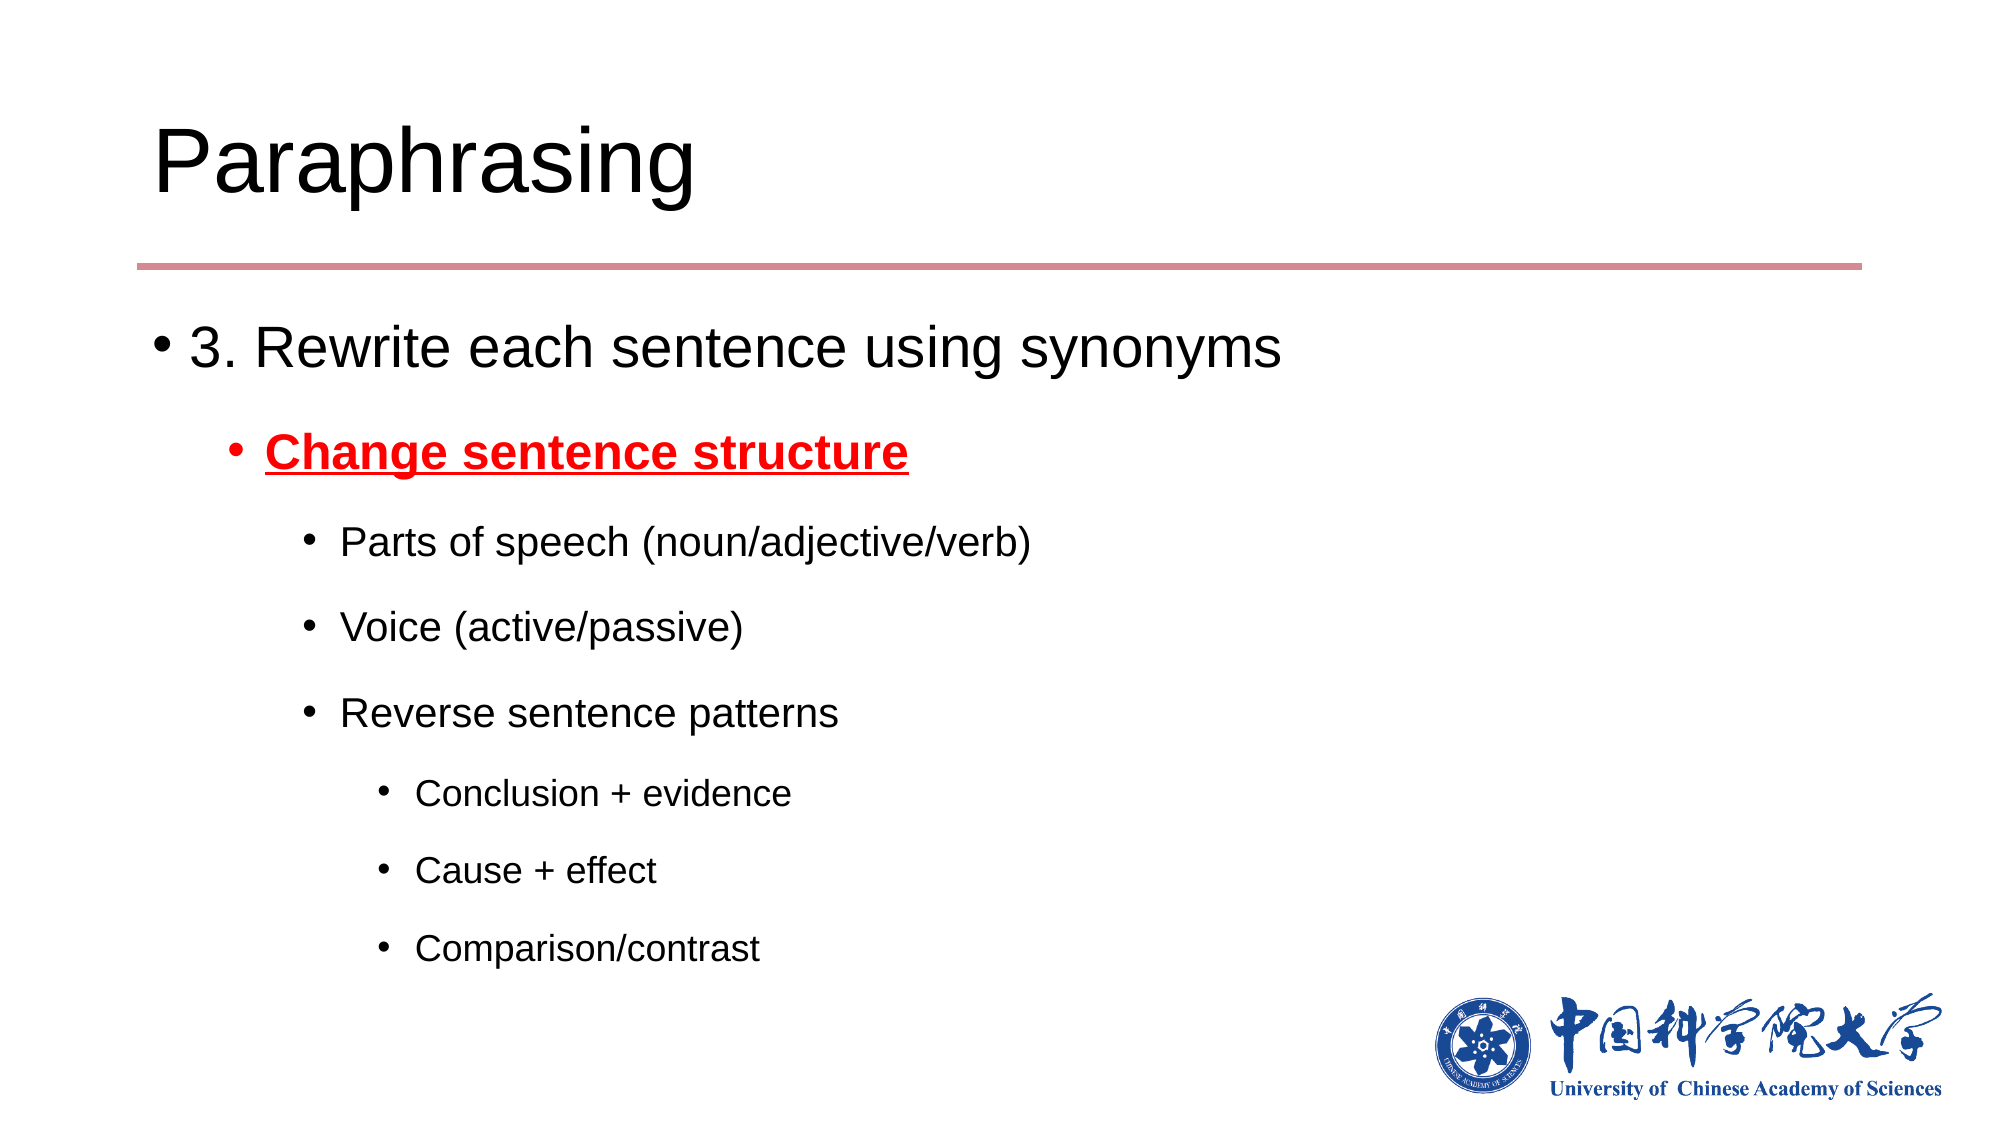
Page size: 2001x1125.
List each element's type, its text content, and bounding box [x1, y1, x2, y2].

title Paraphrasing [137, 59, 1863, 266]
list 3. Rewrite each sentence using synonyms Change sentence structure Parts of speech (noun/adjective/verb) Voice (active/passive) Reverse sentence patterns Conclusion + evidence Cause + effect Comparison/contrast [137, 266, 1863, 1078]
picture [1435, 993, 1942, 1100]
